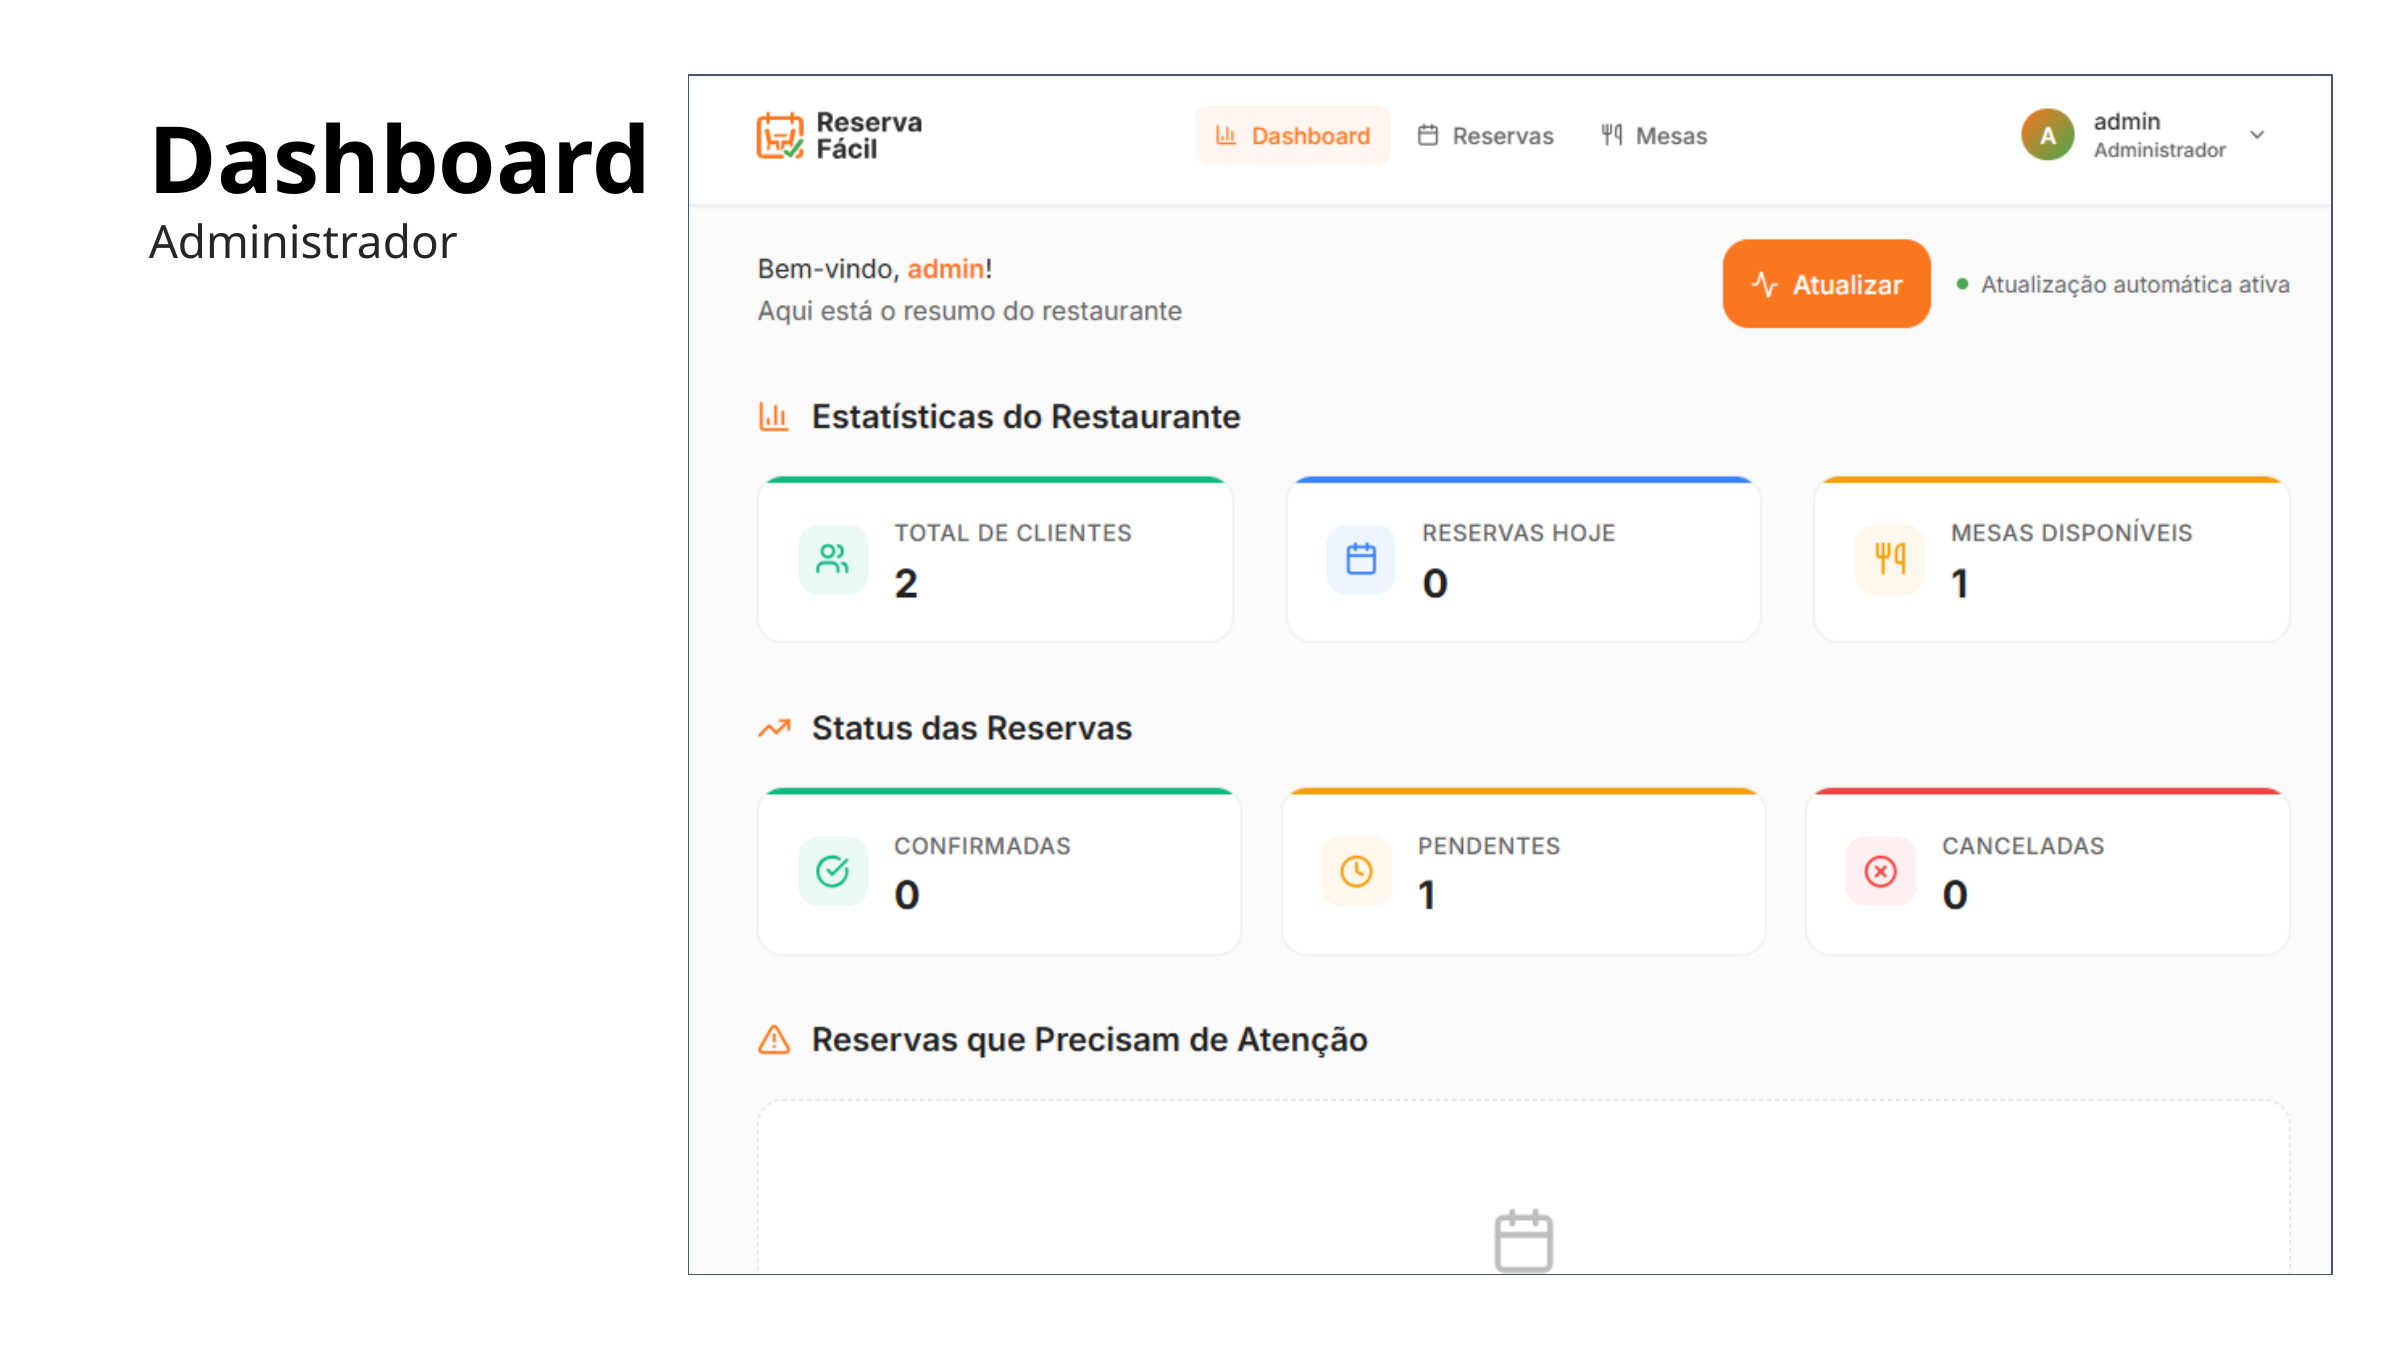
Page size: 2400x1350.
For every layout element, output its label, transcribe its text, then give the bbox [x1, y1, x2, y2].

text_box [2084, 1270, 2400, 1350]
text_box Administrador [148, 213, 682, 333]
text_box Dashboard [148, 74, 688, 194]
picture [688, 75, 2332, 1275]
